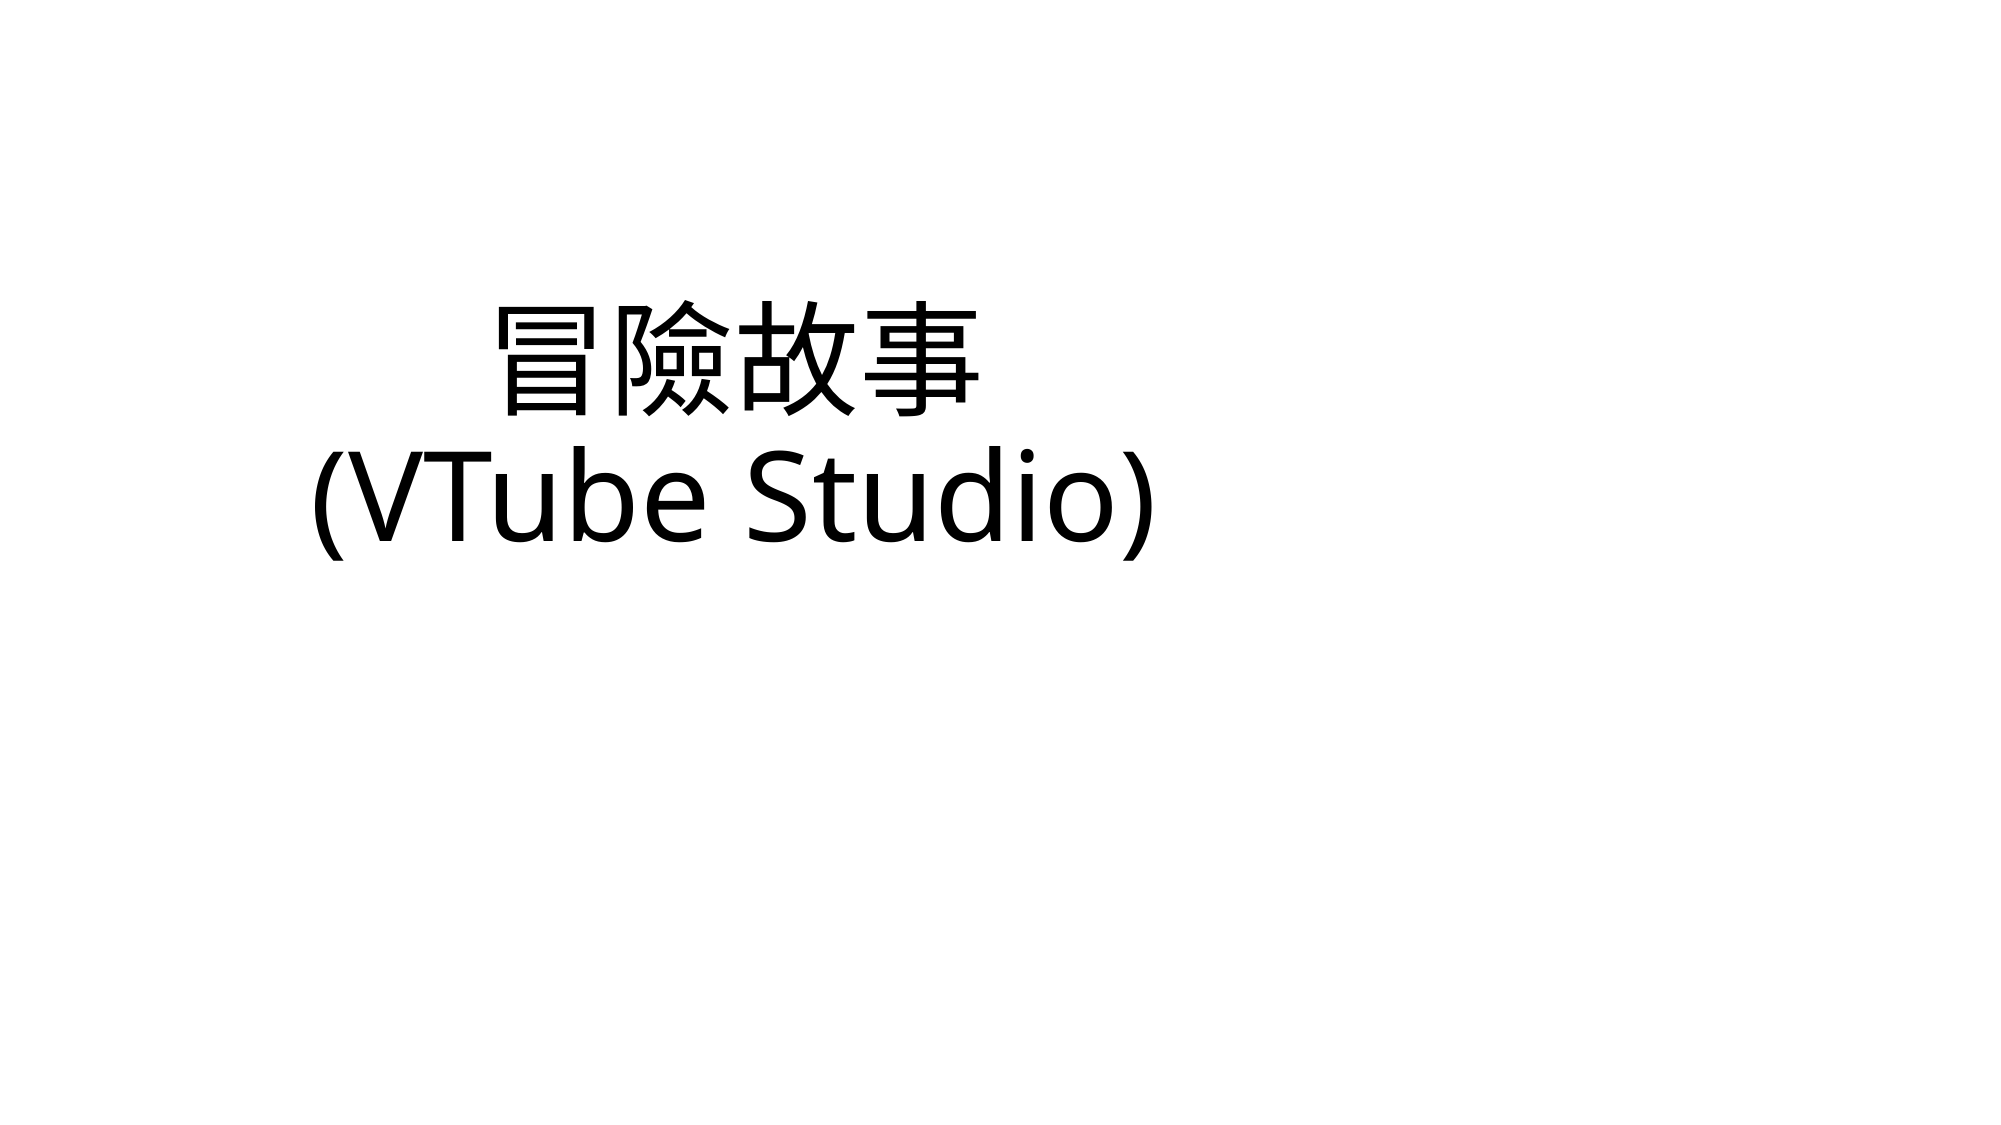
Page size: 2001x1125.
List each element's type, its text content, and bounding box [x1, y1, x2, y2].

title 冒險故事 (VTube Studio) [249, 184, 1219, 576]
